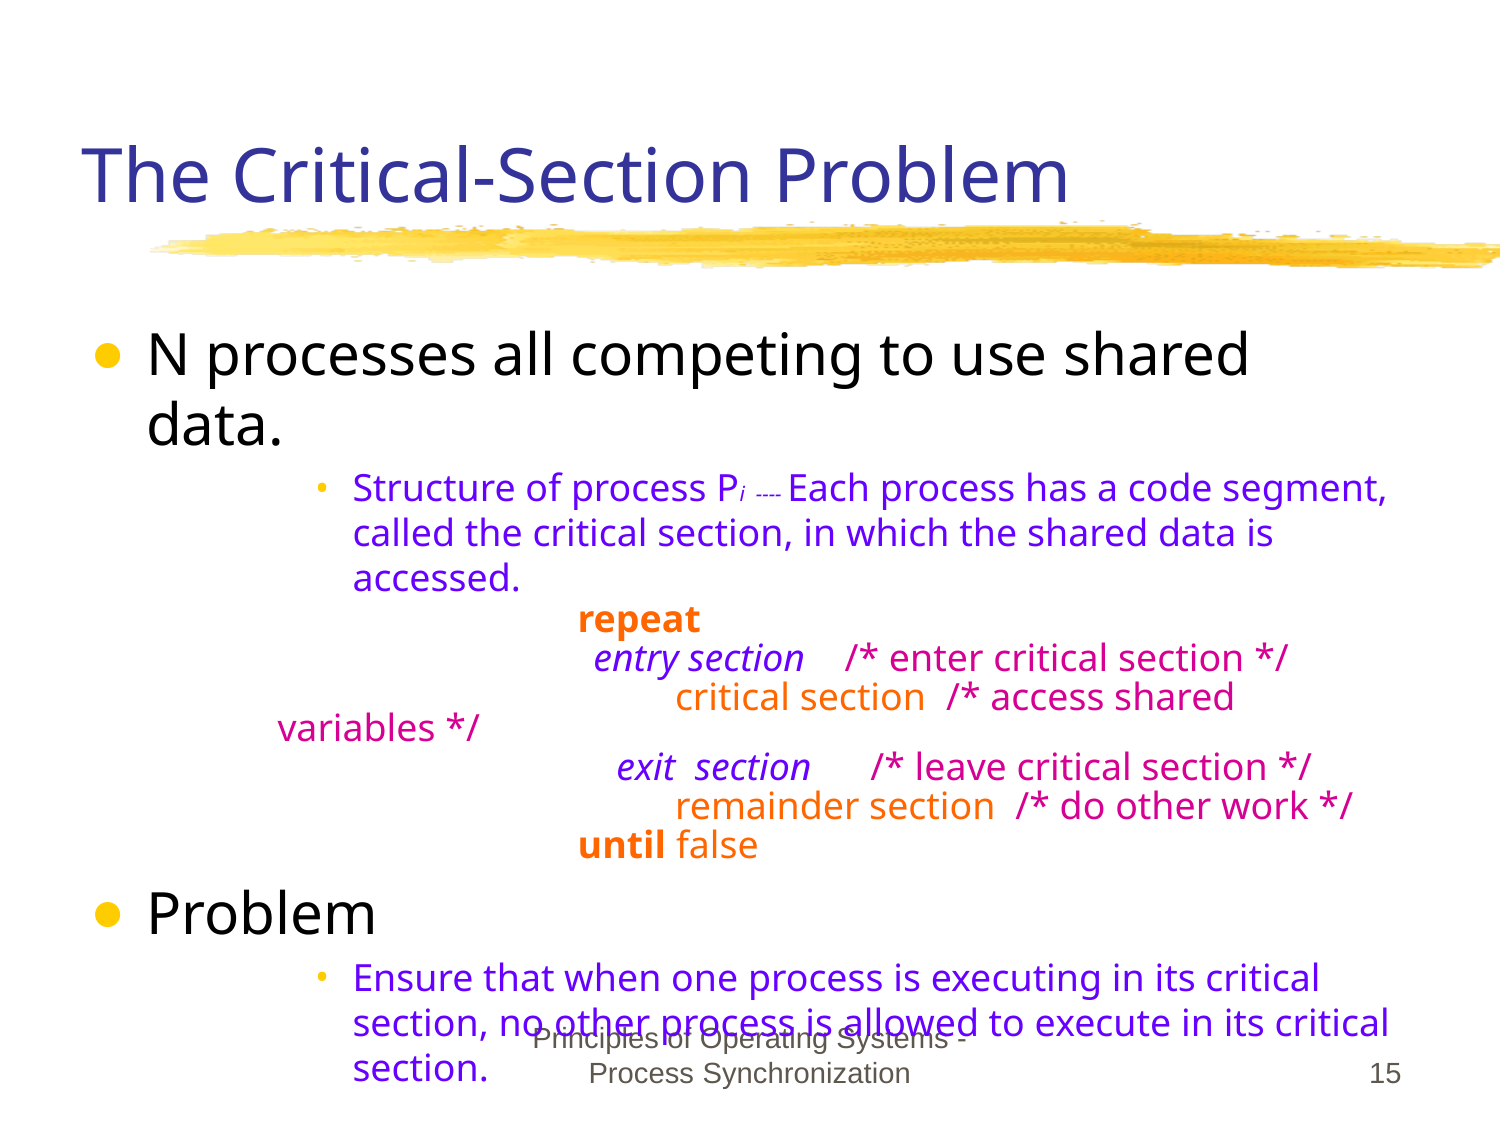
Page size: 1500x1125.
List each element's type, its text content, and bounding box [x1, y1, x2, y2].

list N processes all competing to use shared data. Structure of process Pi ---- Each process has a code segment, called the critical section, in which the shared data is accessed. repeat entry section /* enter critical section */ critical section /* access shared variables */ exit section /* leave critical section */ remainder section /* do other work */ until false Problem Ensure that when one process is executing in its critical section, no other process is allowed to execute in its critical section. [75, 309, 1417, 1013]
picture [150, 215, 1500, 279]
title The Critical-Section Problem [66, 37, 1342, 225]
text_box Principles of Operating Systems - Process Synchronization [512, 1021, 988, 1097]
text_box ‹#› [1104, 1021, 1417, 1097]
